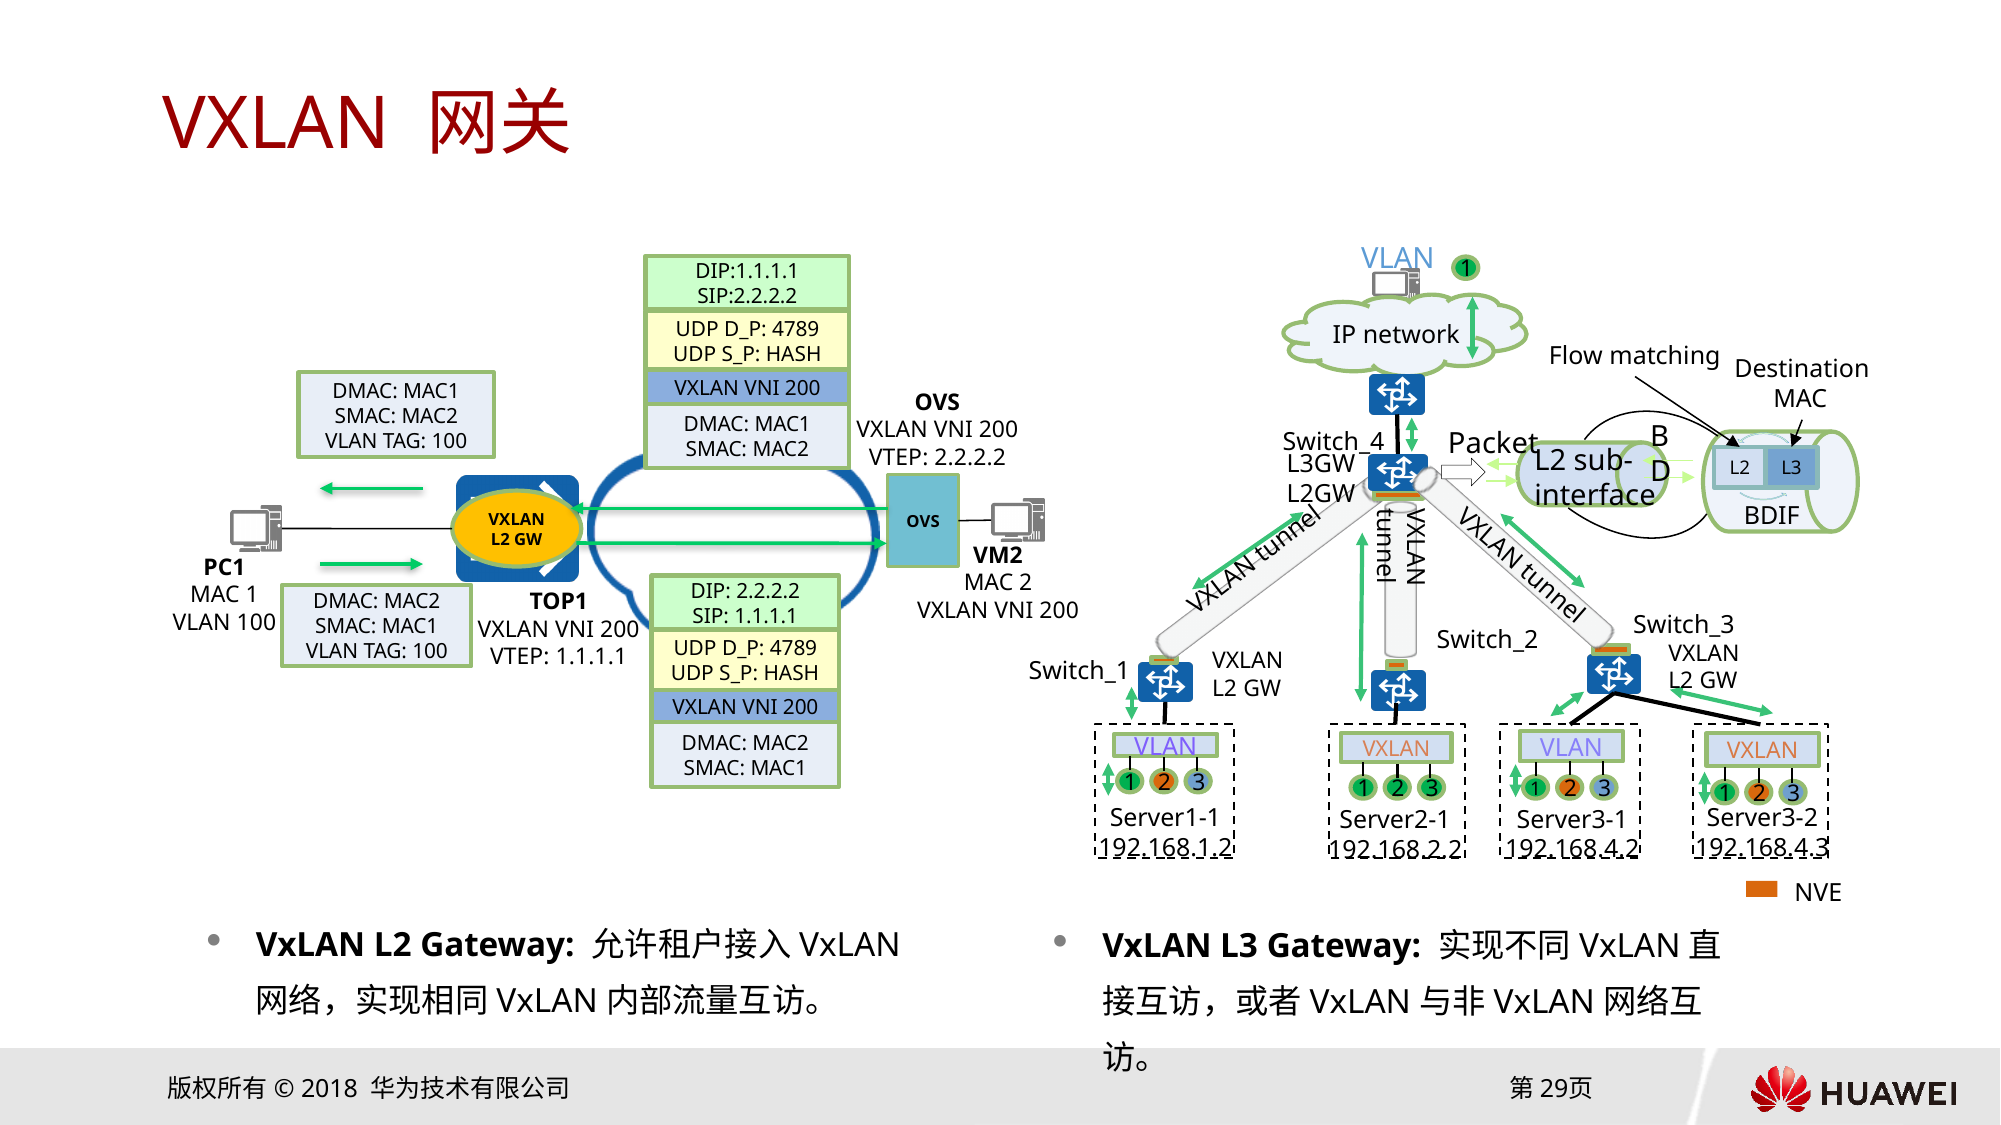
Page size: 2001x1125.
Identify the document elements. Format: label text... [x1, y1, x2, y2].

picture [0, 1048, 2000, 1125]
text_box TOP1 VXLAN VNI 200 VTEP: 1.1.1.1 [462, 589, 646, 677]
text_box PC1 MAC 1 VLAN 100 [157, 545, 292, 643]
picture [230, 505, 283, 552]
picture [587, 412, 880, 508]
text_box VM2 MAC 2 VXLAN VNI 200 [902, 532, 1076, 631]
text_box OVS VXLAN VNI 200 VTEP: 2.2.2.2 [853, 379, 1034, 477]
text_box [651, 575, 840, 788]
text_box DMAC: MAC2 SMAC: MAC1 VLAN TAG: 100 [280, 583, 462, 668]
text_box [451, 475, 582, 582]
text_box VxLAN L3 Gateway: 实现不同VxLAN直接互访，或者VxLAN与非VxLAN网络互访。 [1037, 900, 1759, 1084]
picture [990, 498, 1045, 543]
text_box DMAC: MAC1 SMAC: MAC2 VLAN TAG: 100 [296, 370, 496, 459]
text_box OVS [886, 477, 961, 569]
text_box Nova [462, 584, 649, 677]
picture [587, 509, 880, 542]
title VXLAN 网关 [149, 47, 1883, 191]
text_box Switch_1 [1013, 646, 1076, 692]
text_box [1082, 231, 1887, 915]
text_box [645, 255, 850, 469]
picture [587, 544, 880, 649]
list VxLAN L2 Gateway: 允许租户接入VxLAN网络，实现相同VxLAN内部流量互访。 [192, 900, 930, 1019]
